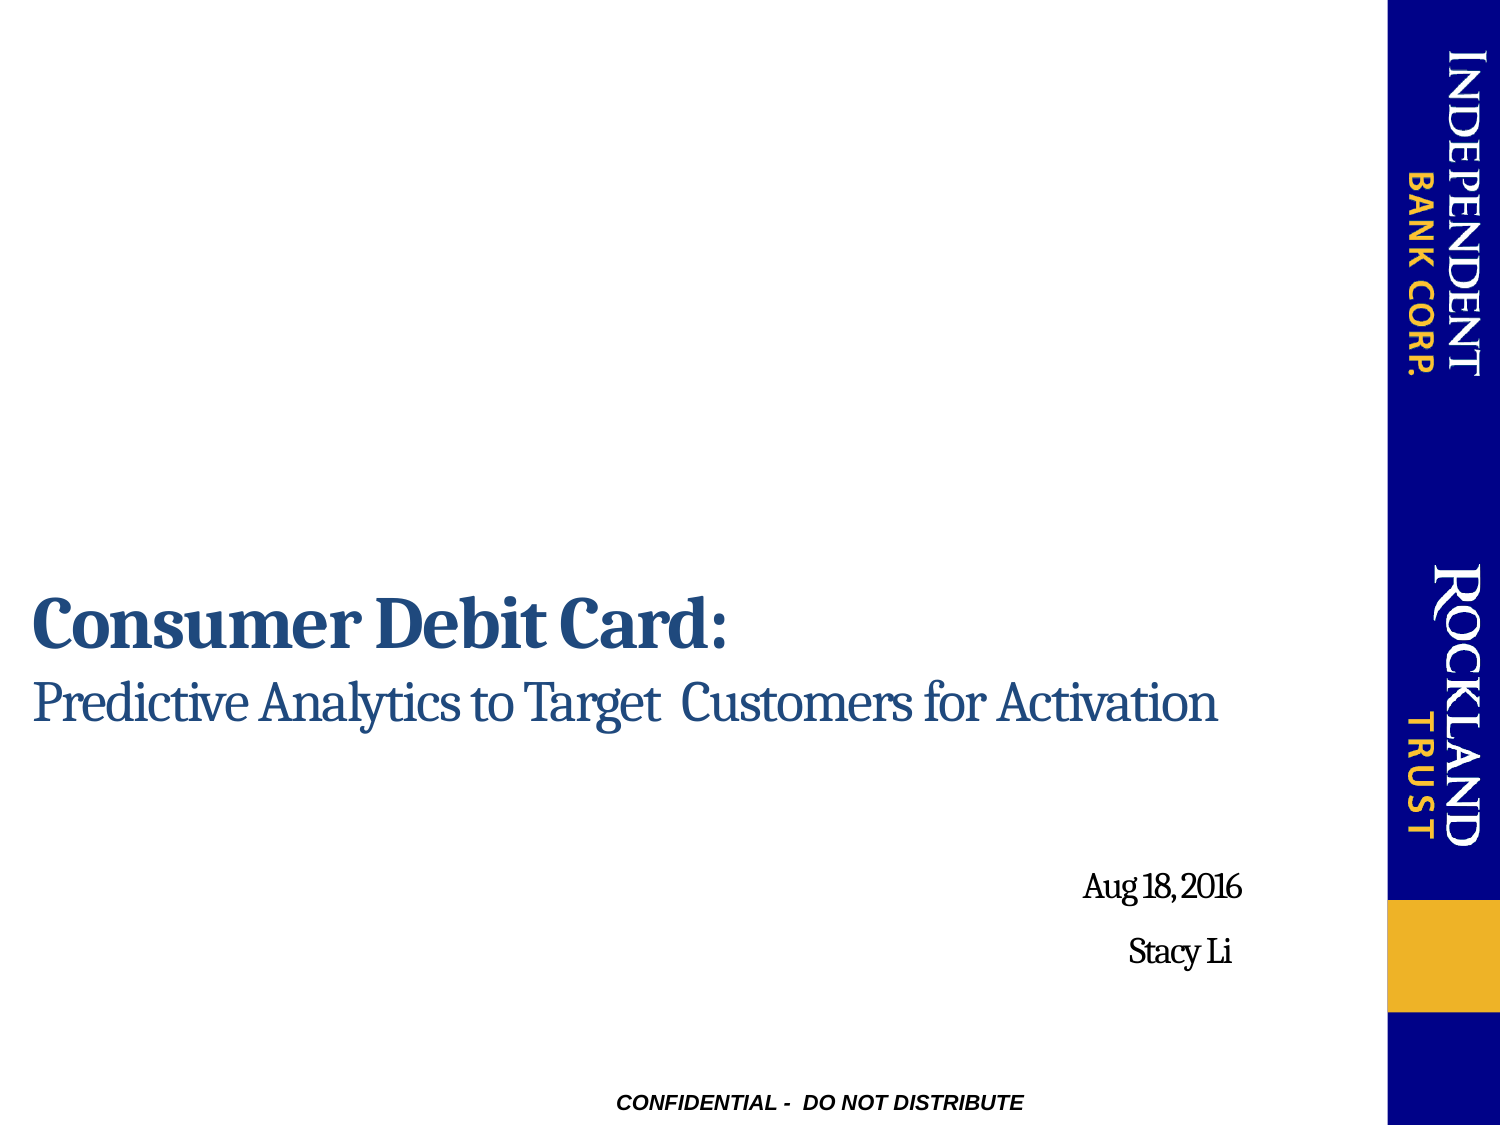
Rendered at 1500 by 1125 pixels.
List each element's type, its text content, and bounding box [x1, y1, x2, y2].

picture [1408, 562, 1481, 846]
picture [1407, 49, 1488, 376]
title Consumer Debit Card: Predictive Analytics to Target Customers for Activation Aug 18, 2016 Stacy Li [17, 739, 1376, 981]
text_box CONFIDENTIAL - DO NOT DISTRIBUTE [451, 1081, 1049, 1123]
